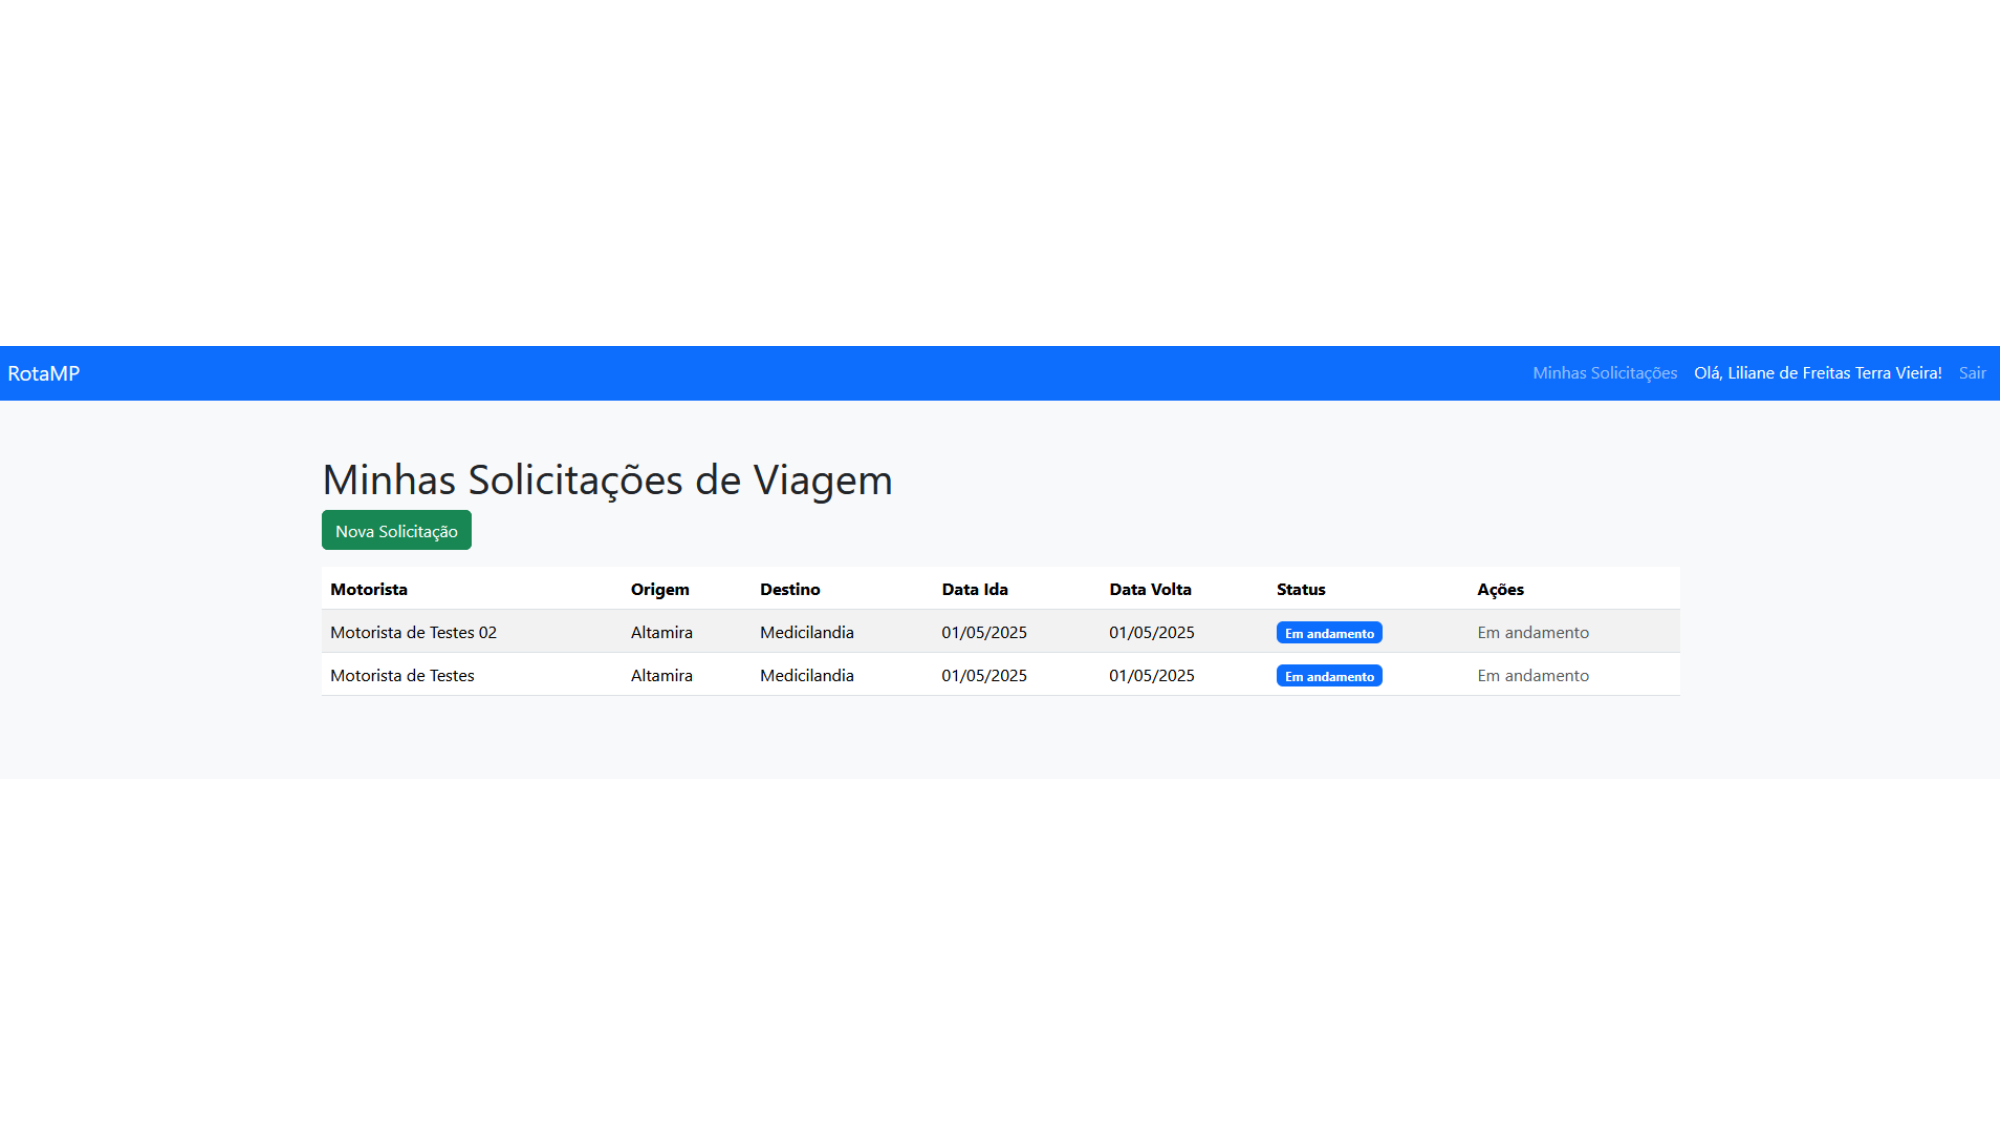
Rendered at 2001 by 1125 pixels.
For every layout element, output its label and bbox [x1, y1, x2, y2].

picture [0, 346, 2000, 779]
